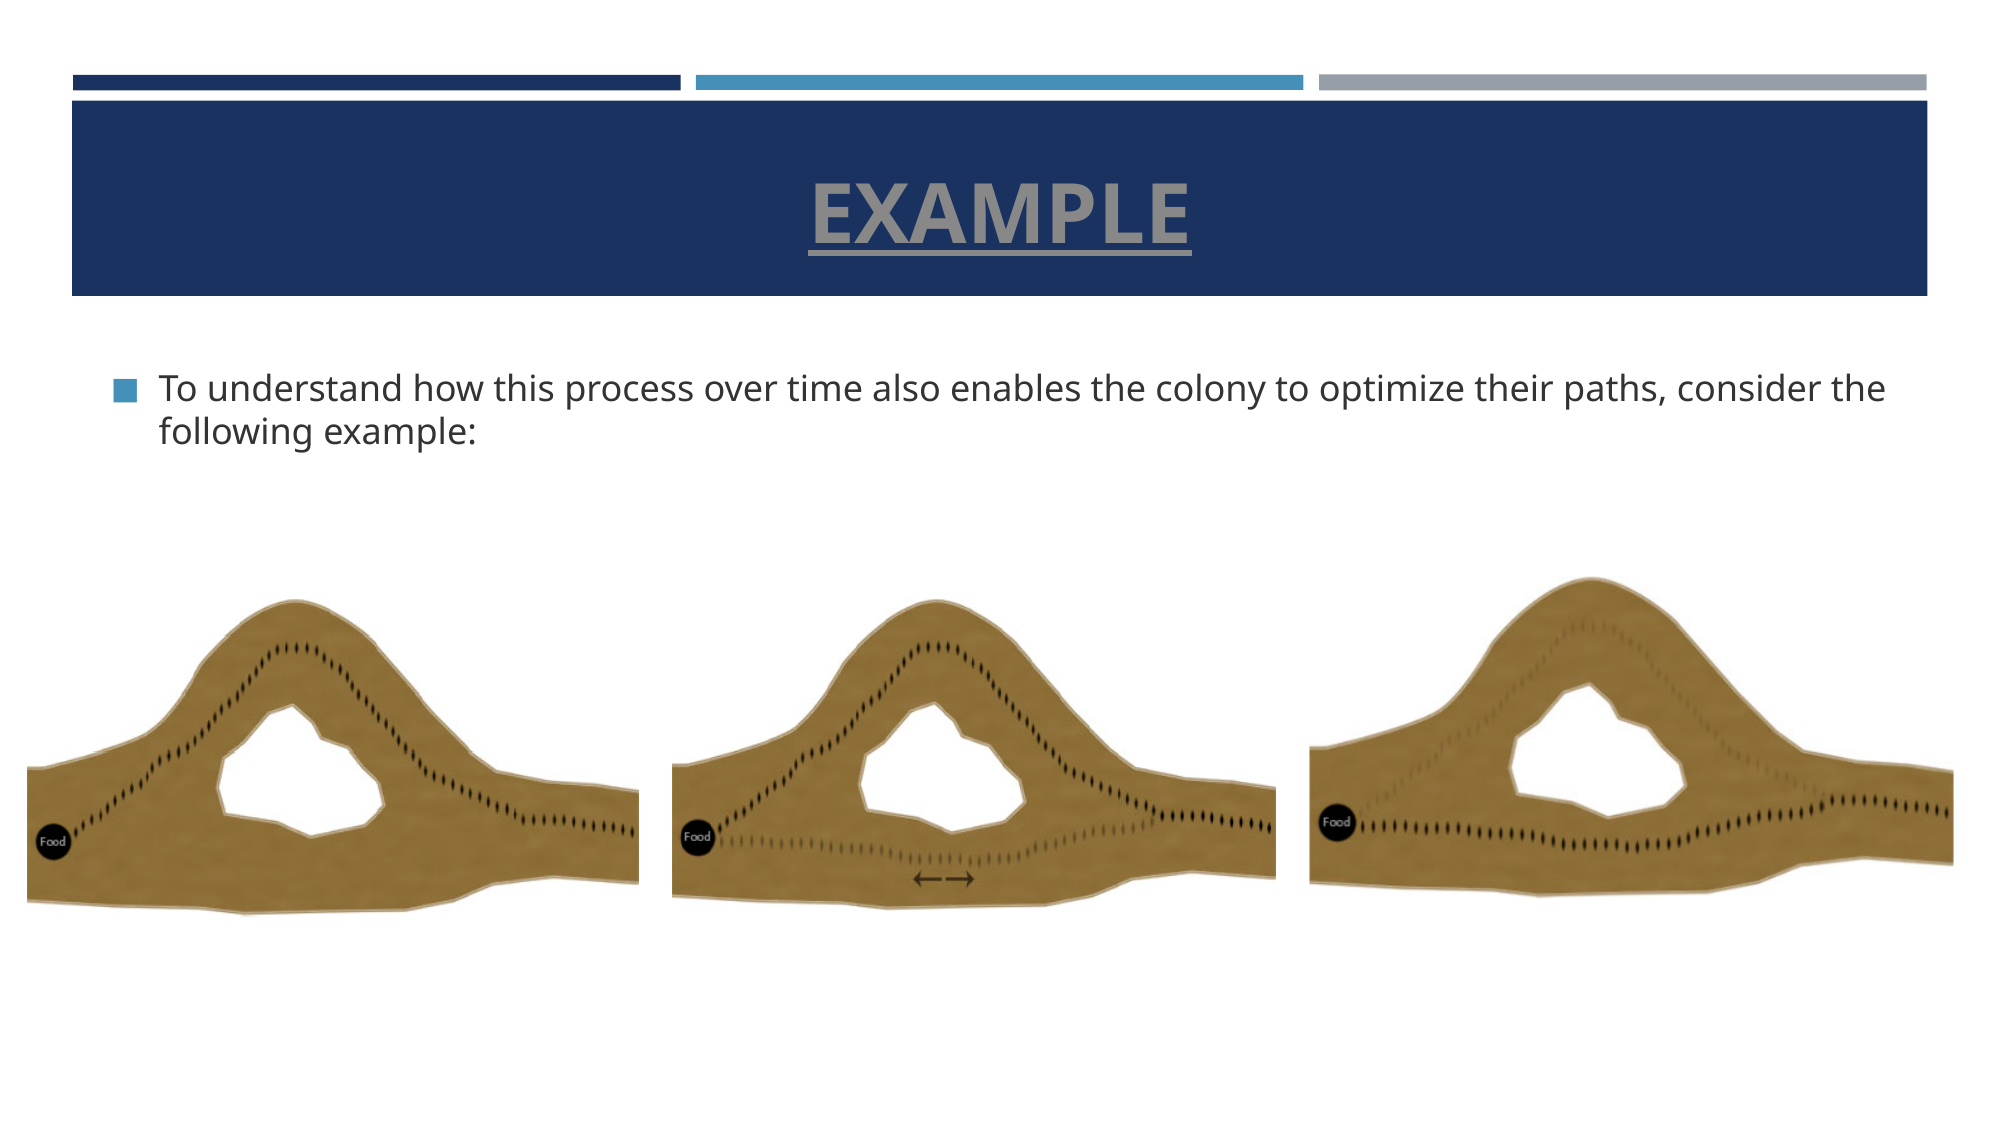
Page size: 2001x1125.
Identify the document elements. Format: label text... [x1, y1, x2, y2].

picture [10, 563, 1969, 927]
title EXAMPLE [95, 115, 1905, 282]
list To understand how this process over time also enables the colony to optimize their paths, consider the following example: [95, 357, 1905, 460]
